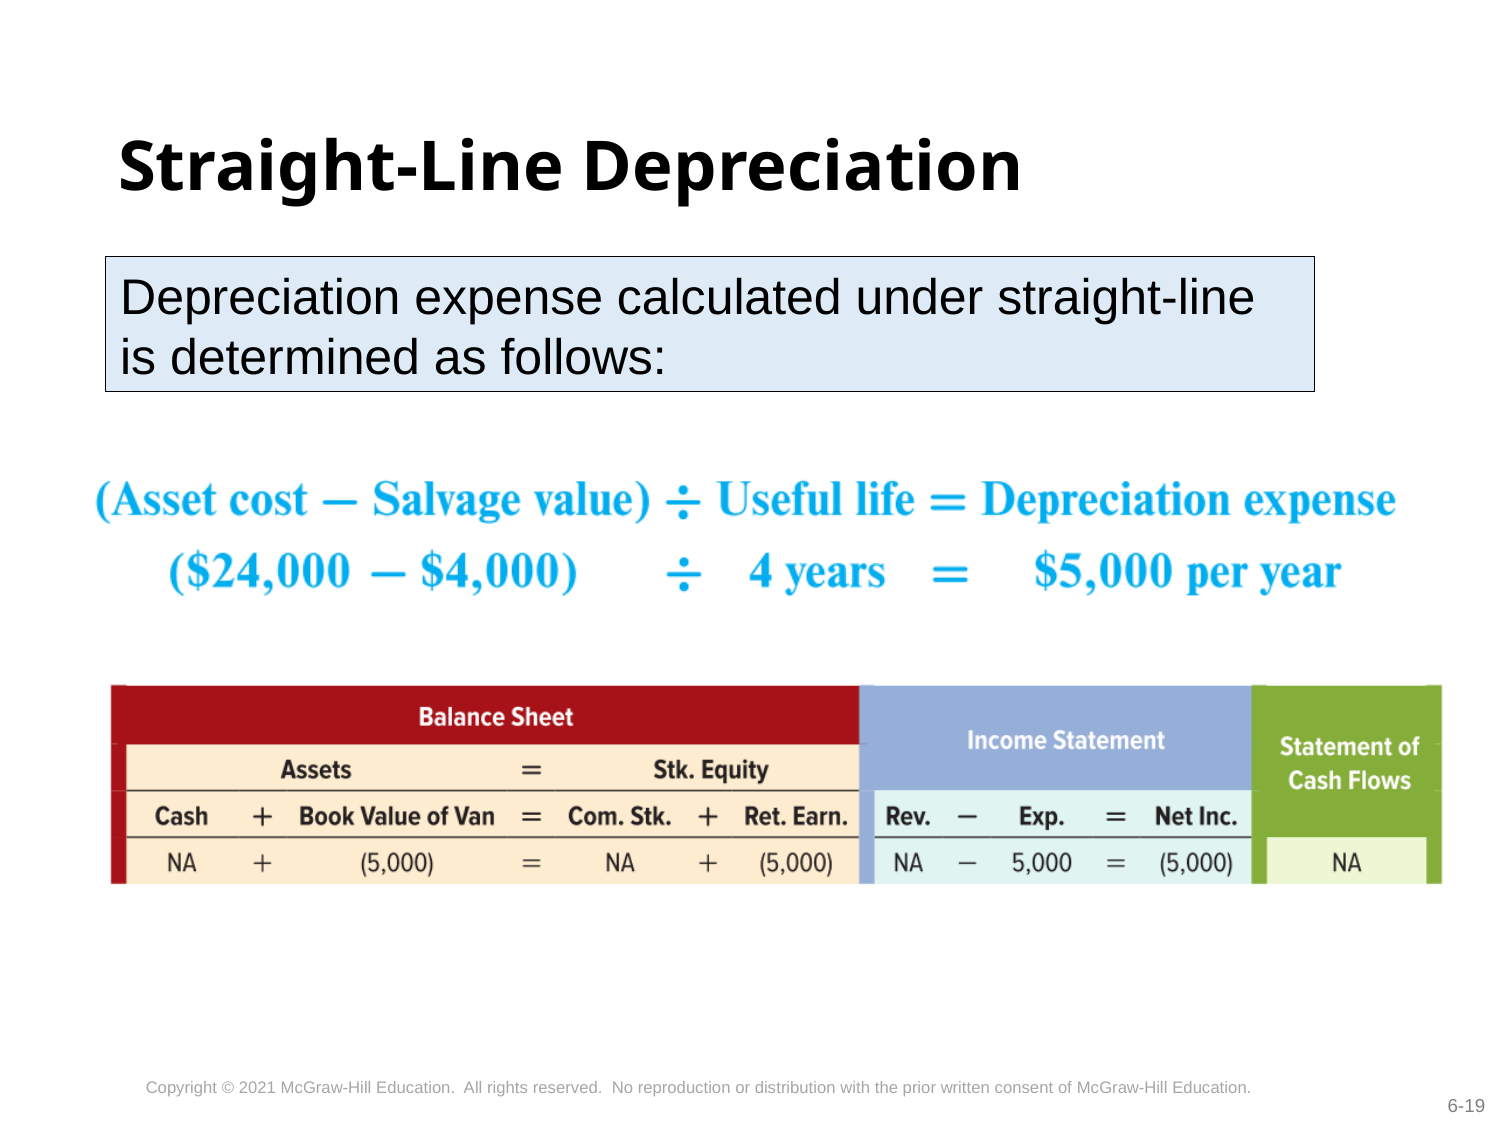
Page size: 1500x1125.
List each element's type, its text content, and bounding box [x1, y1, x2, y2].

text_box Depreciation expense calculated under straight-line is determined as follows: [105, 256, 1315, 392]
picture [105, 680, 1451, 890]
picture [77, 461, 1423, 616]
title Straight-Line Depreciation [103, 59, 1397, 278]
